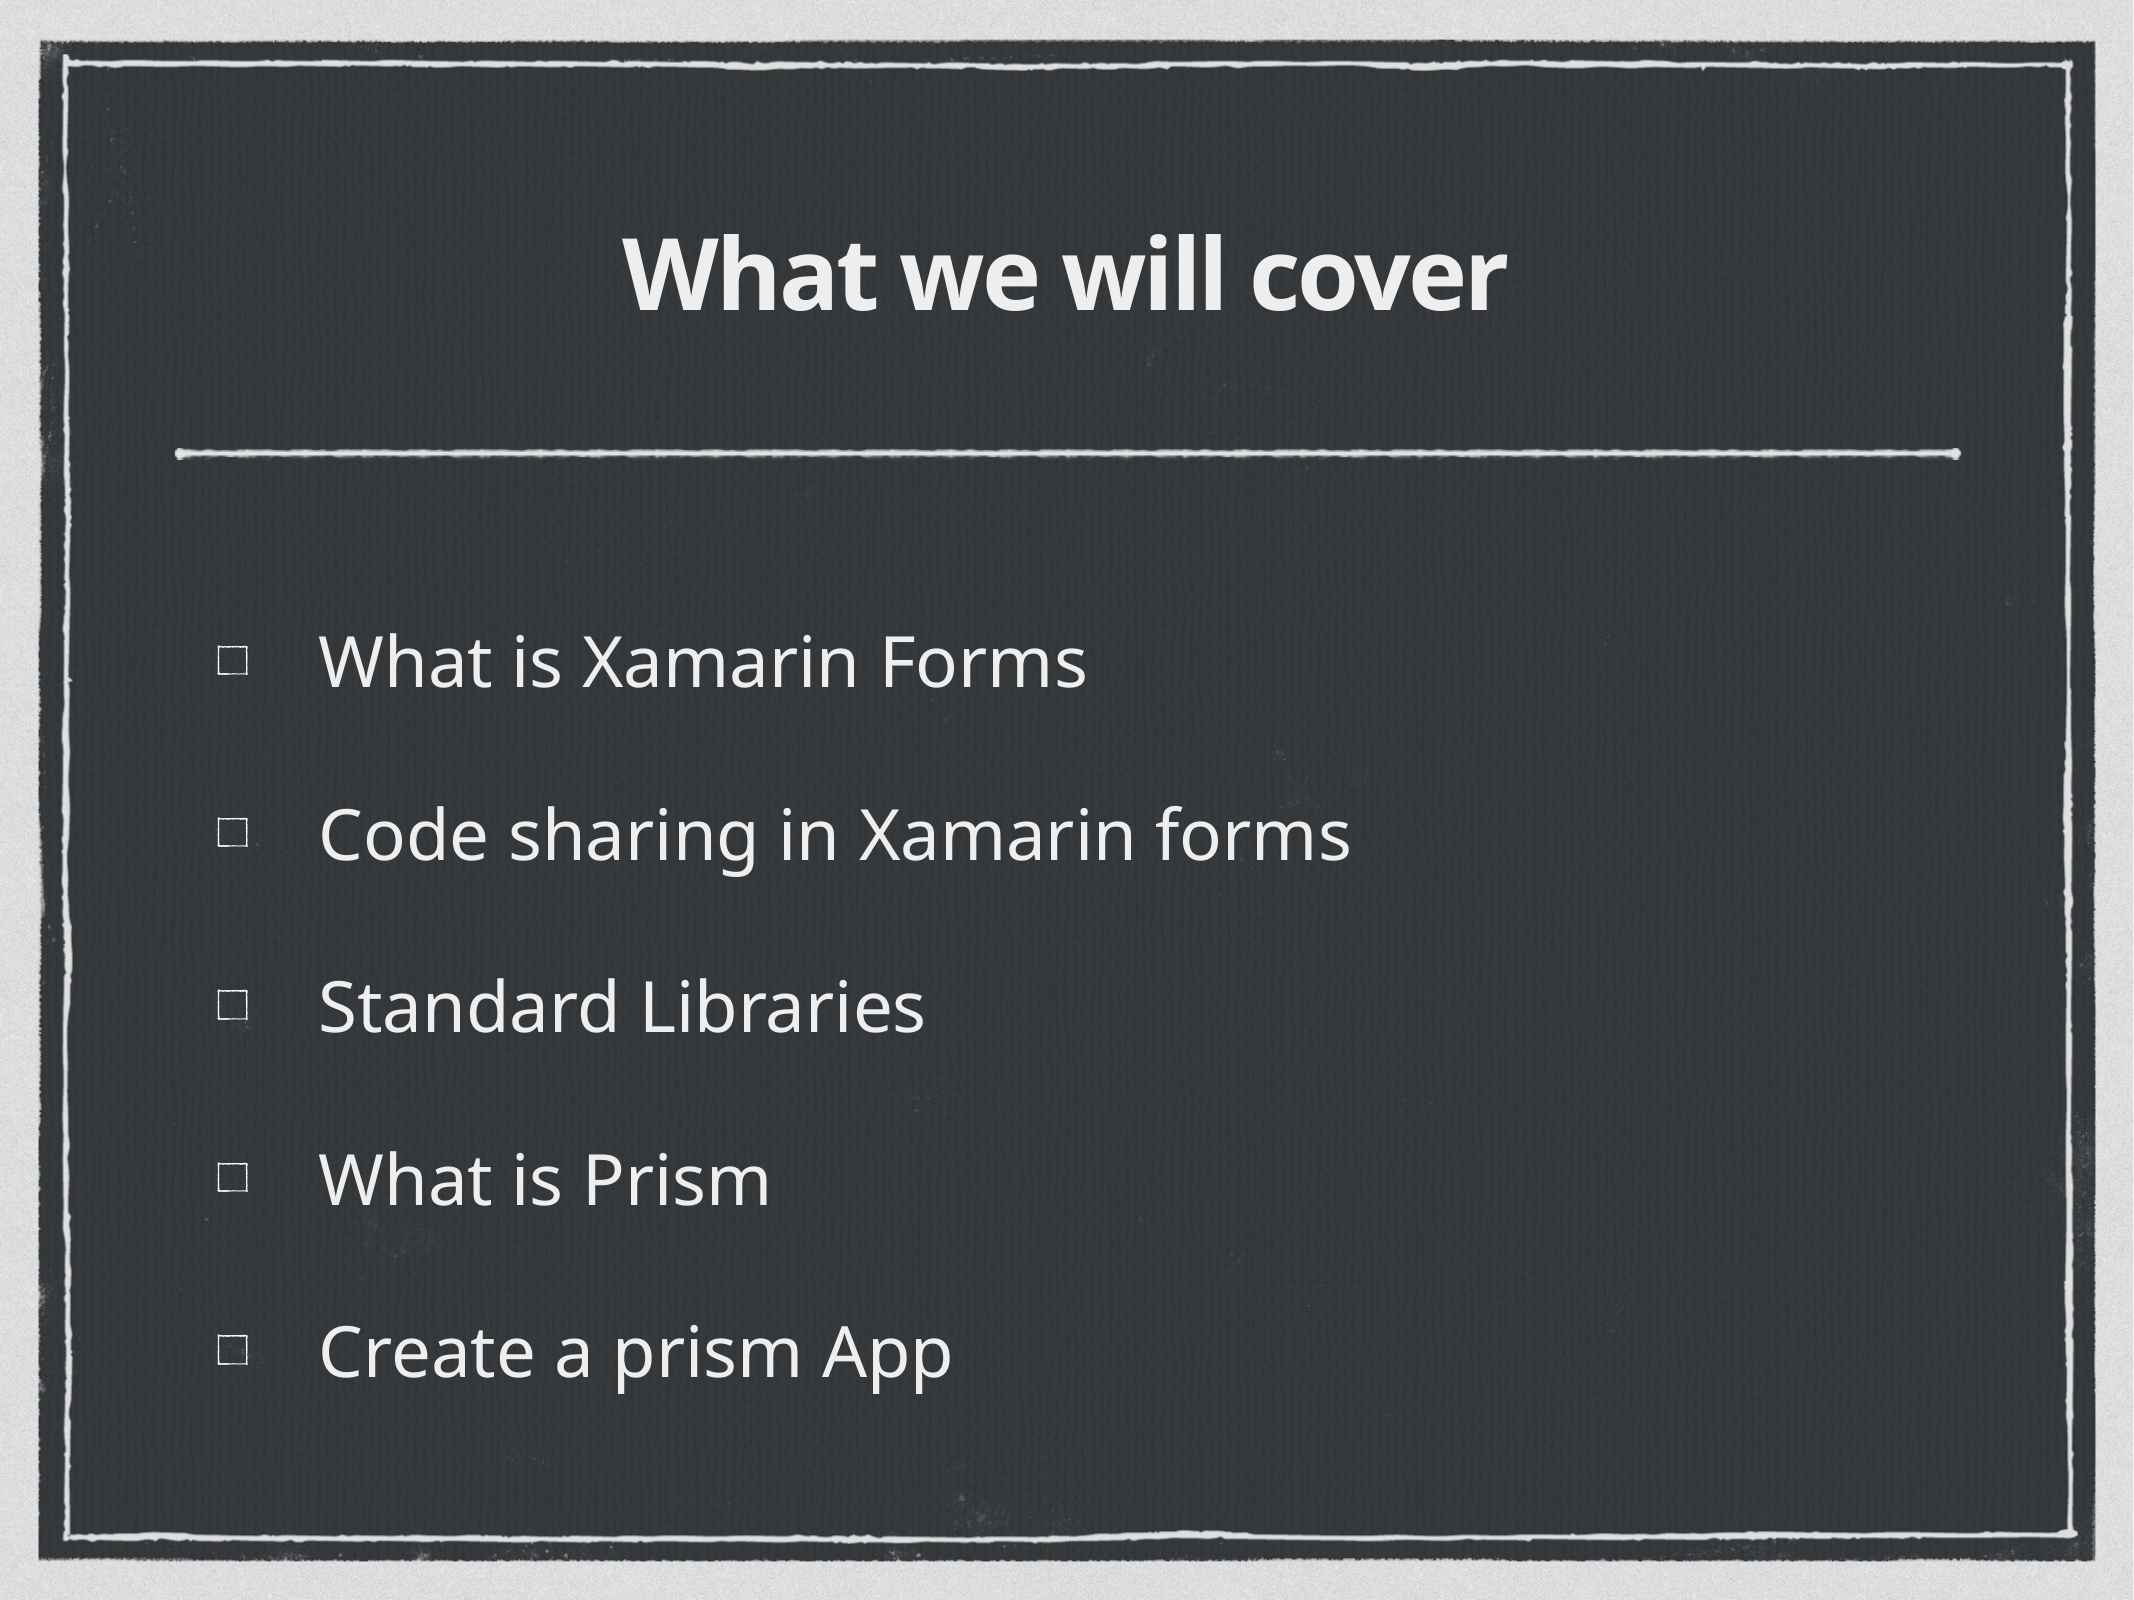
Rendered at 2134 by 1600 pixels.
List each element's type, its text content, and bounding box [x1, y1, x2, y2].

list What is Xamarin Forms Code sharing in Xamarin forms Standard Libraries What is Prism Create a prism App [207, 534, 1926, 1474]
picture [0, 0, 2134, 1600]
title What we will cover [207, 114, 1926, 428]
